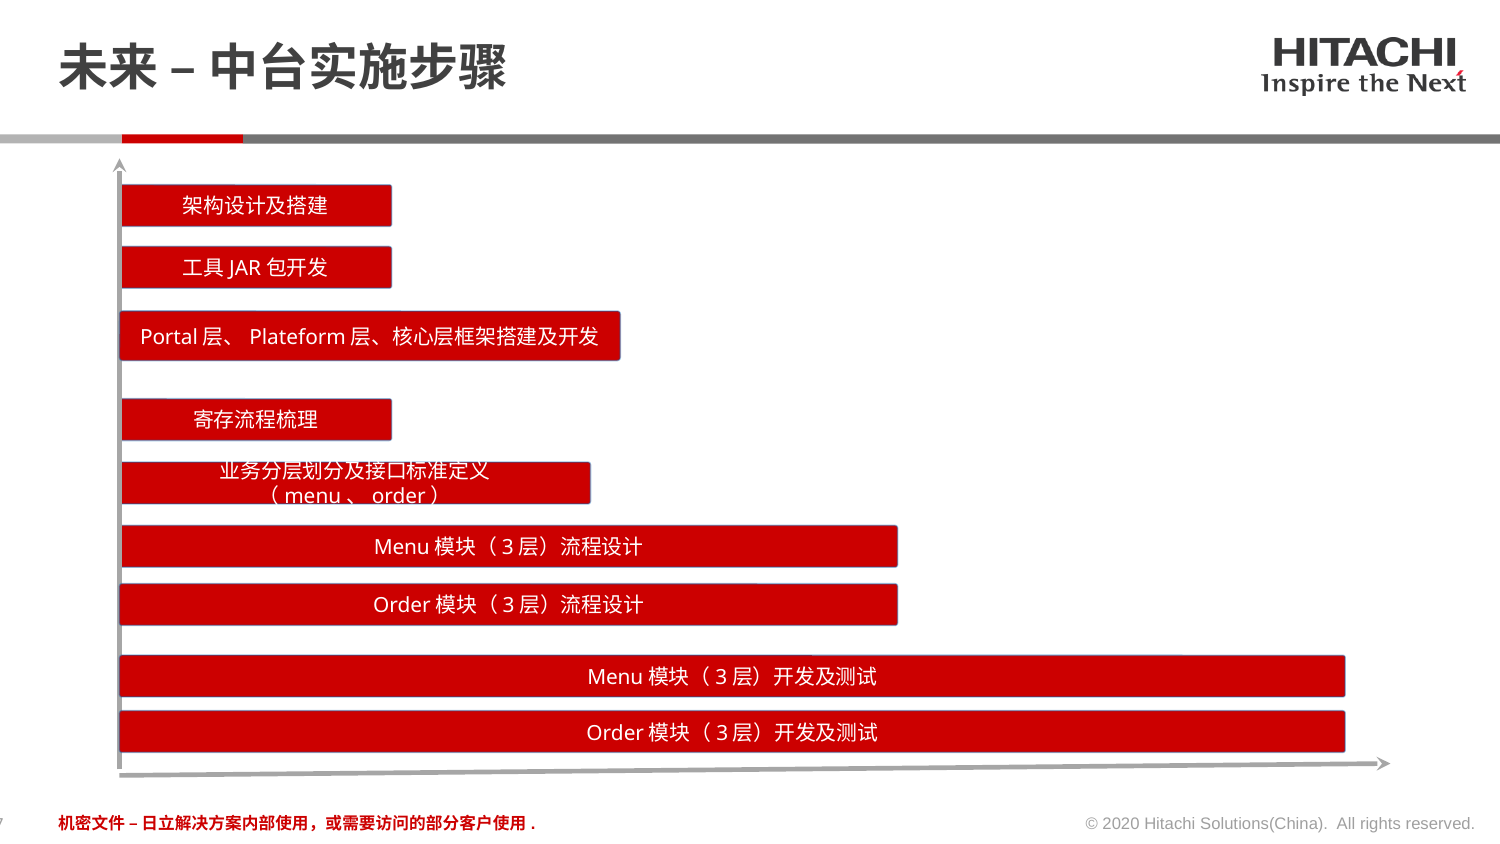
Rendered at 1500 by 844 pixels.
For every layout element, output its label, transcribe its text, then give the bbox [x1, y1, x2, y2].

text_box 寄存流程梳理 [124, 398, 392, 441]
text_box 工具JAR包开发 [124, 246, 392, 289]
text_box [119, 763, 1391, 776]
text_box Portal层、Plateform层、核心层框架搭建及开发 [124, 310, 621, 361]
text_box Order模块（3层）开发及测试 [124, 710, 1346, 753]
text_box 架构设计及搭建 [124, 184, 392, 227]
text_box Menu模块（3层）开发及测试 [124, 655, 1346, 697]
text_box 业务分层划分及接口标准定义（menu、order） [124, 462, 591, 504]
title 未来 – 中台实施步骤 [43, 16, 1200, 125]
text_box Menu模块（3层）流程设计 [124, 525, 898, 568]
picture [1261, 37, 1466, 96]
text_box Order模块（3层）流程设计 [124, 583, 898, 626]
